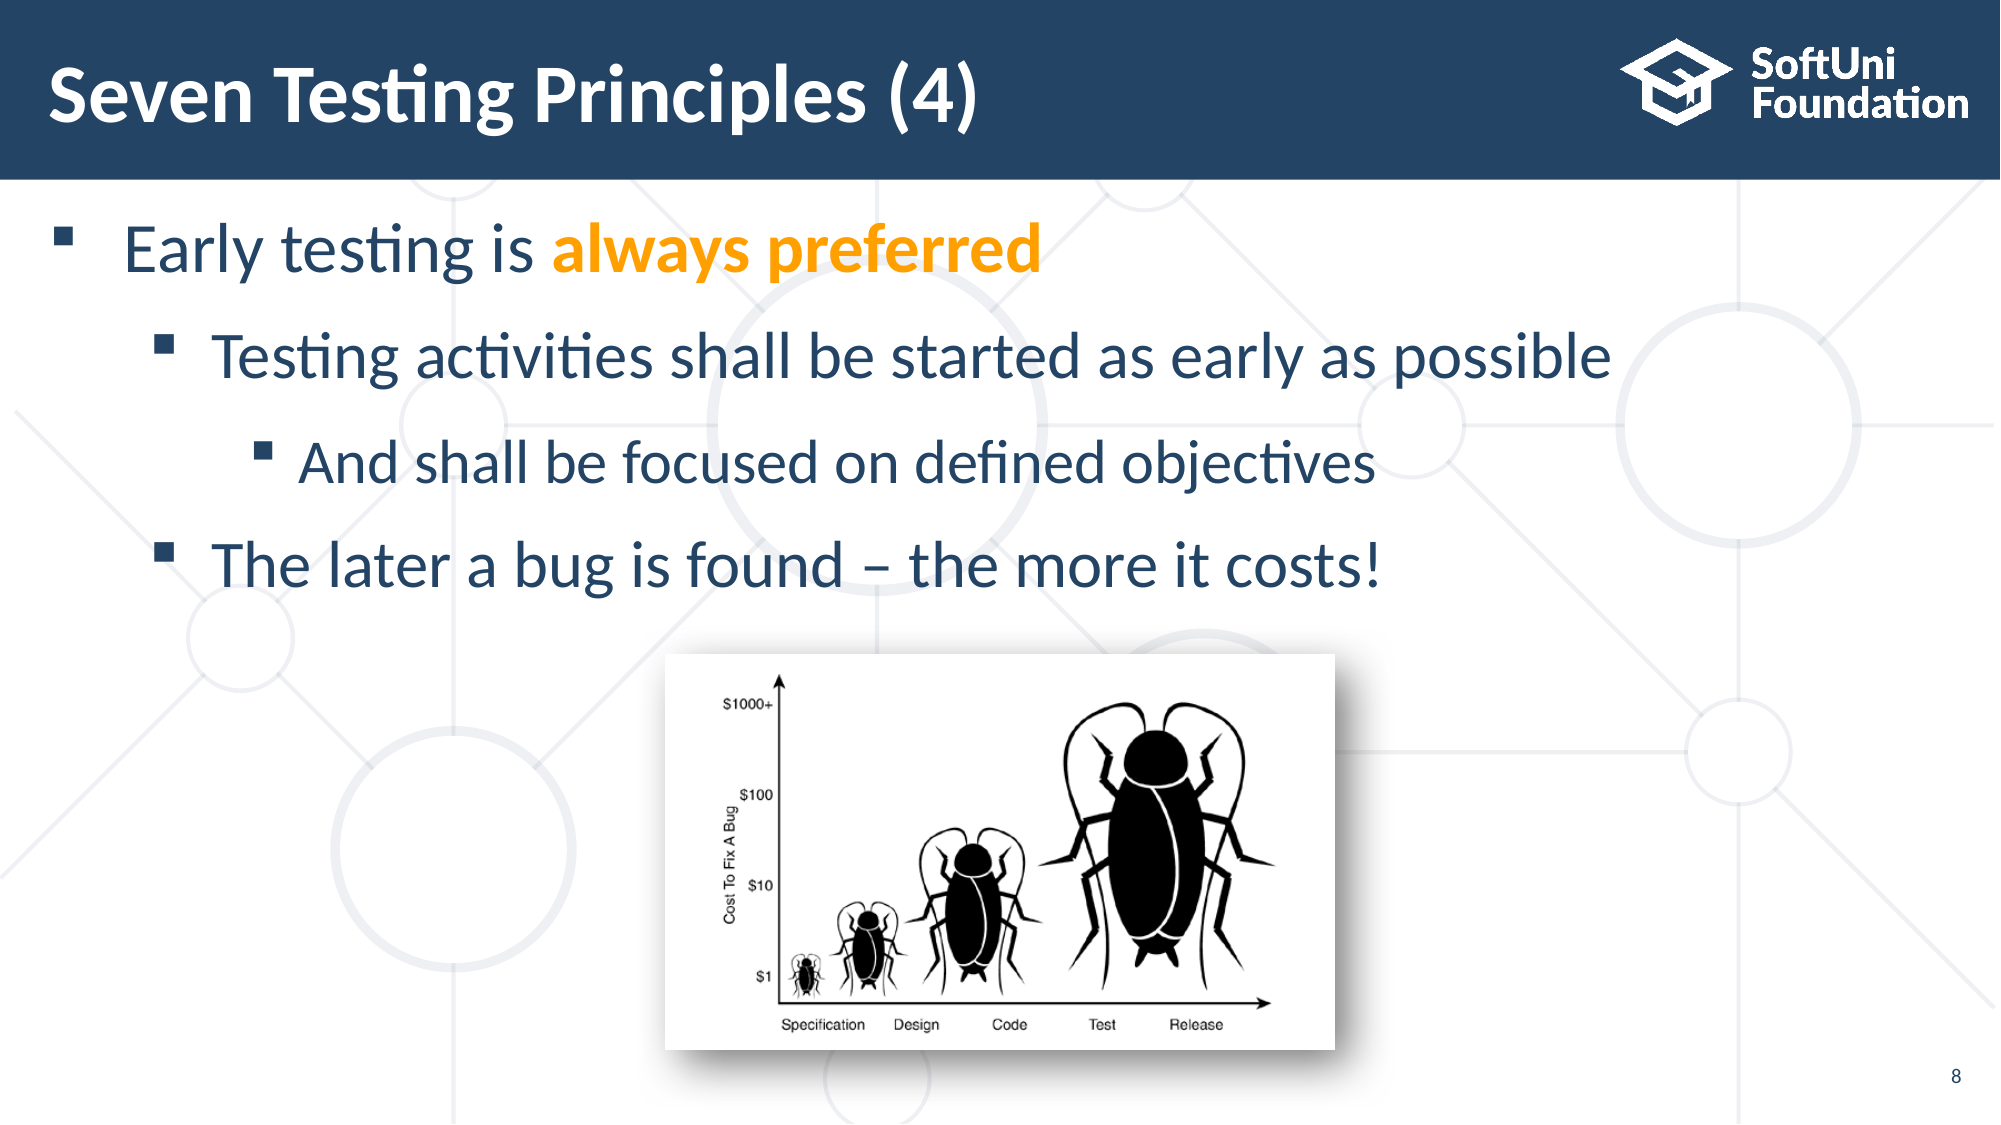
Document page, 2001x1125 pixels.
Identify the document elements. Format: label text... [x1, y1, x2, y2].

list Early testing is always preferred Testing activities shall be started as early as possible And shall be focused on defined objectives The later a bug is found – the more it costs! [31, 196, 1970, 1050]
slide_number 8 [1897, 1049, 1968, 1101]
picture [665, 654, 1335, 1050]
title Seven Testing Principles (4) [31, 16, 1591, 162]
picture [1619, 38, 1968, 126]
